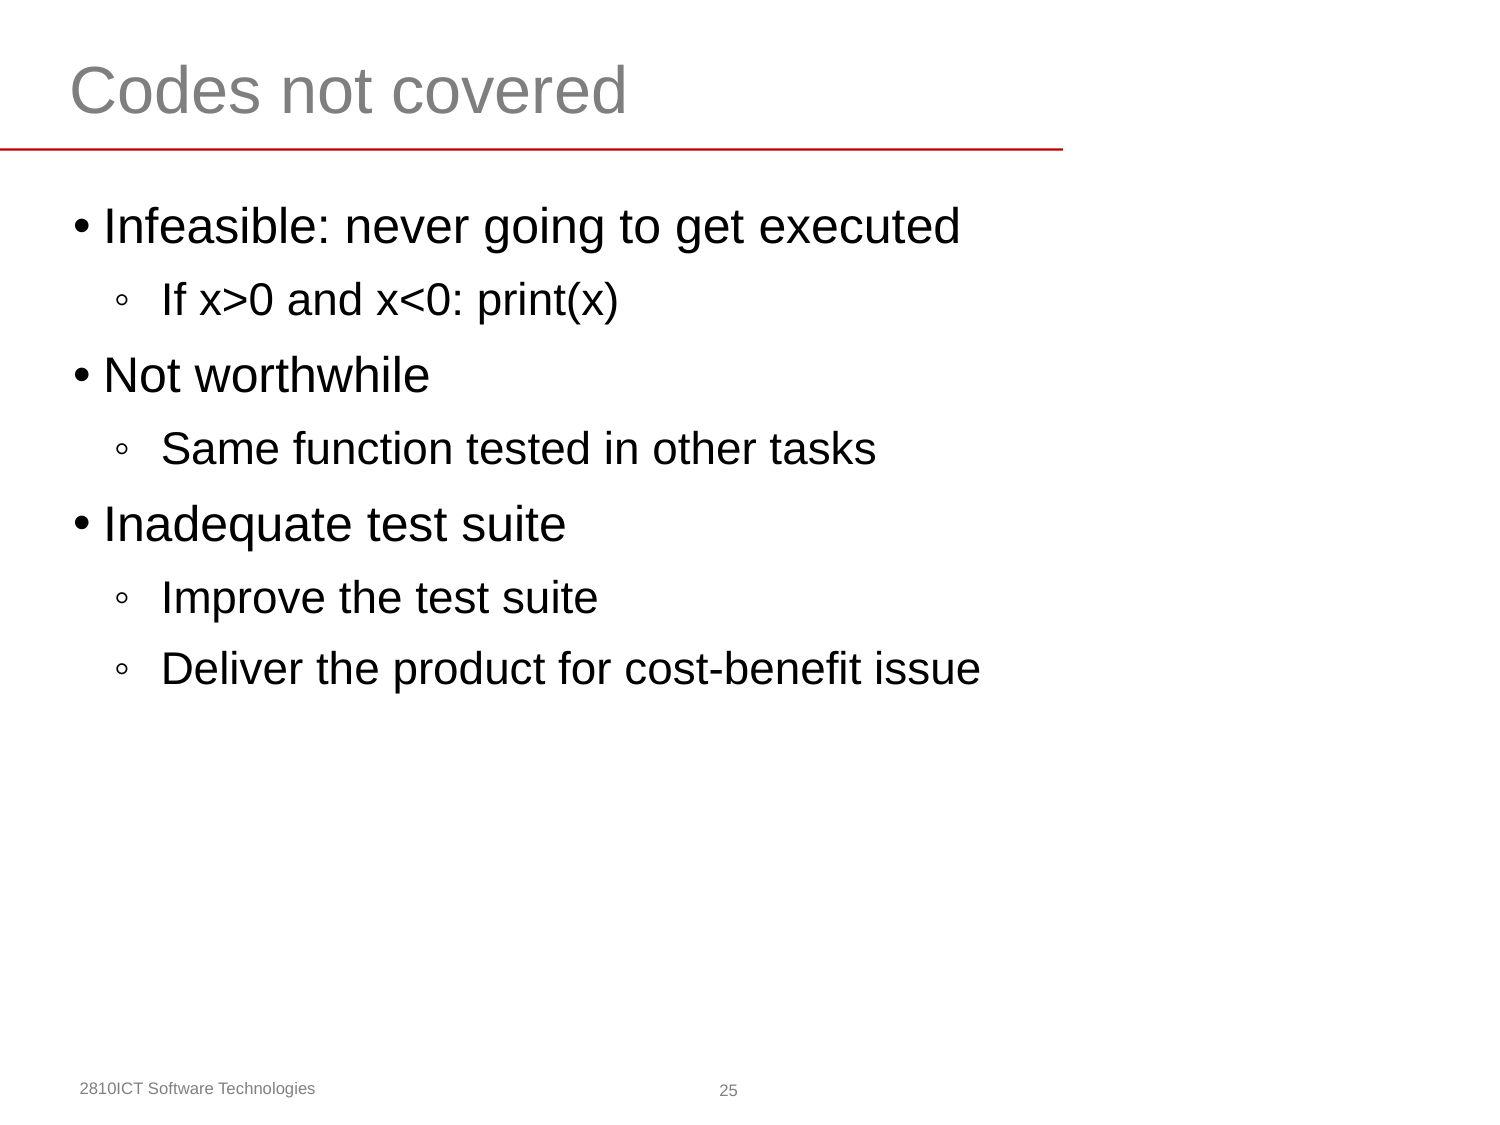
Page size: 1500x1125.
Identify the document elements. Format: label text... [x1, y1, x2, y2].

list Infeasible: never going to get executed If x>0 and x<0: print(x) Not worthwhile Same function tested in other tasks Inadequate test suite Improve the test suite Deliver the product for cost-benefit issue [57, 188, 1457, 1012]
title Codes not covered [57, 41, 1173, 133]
